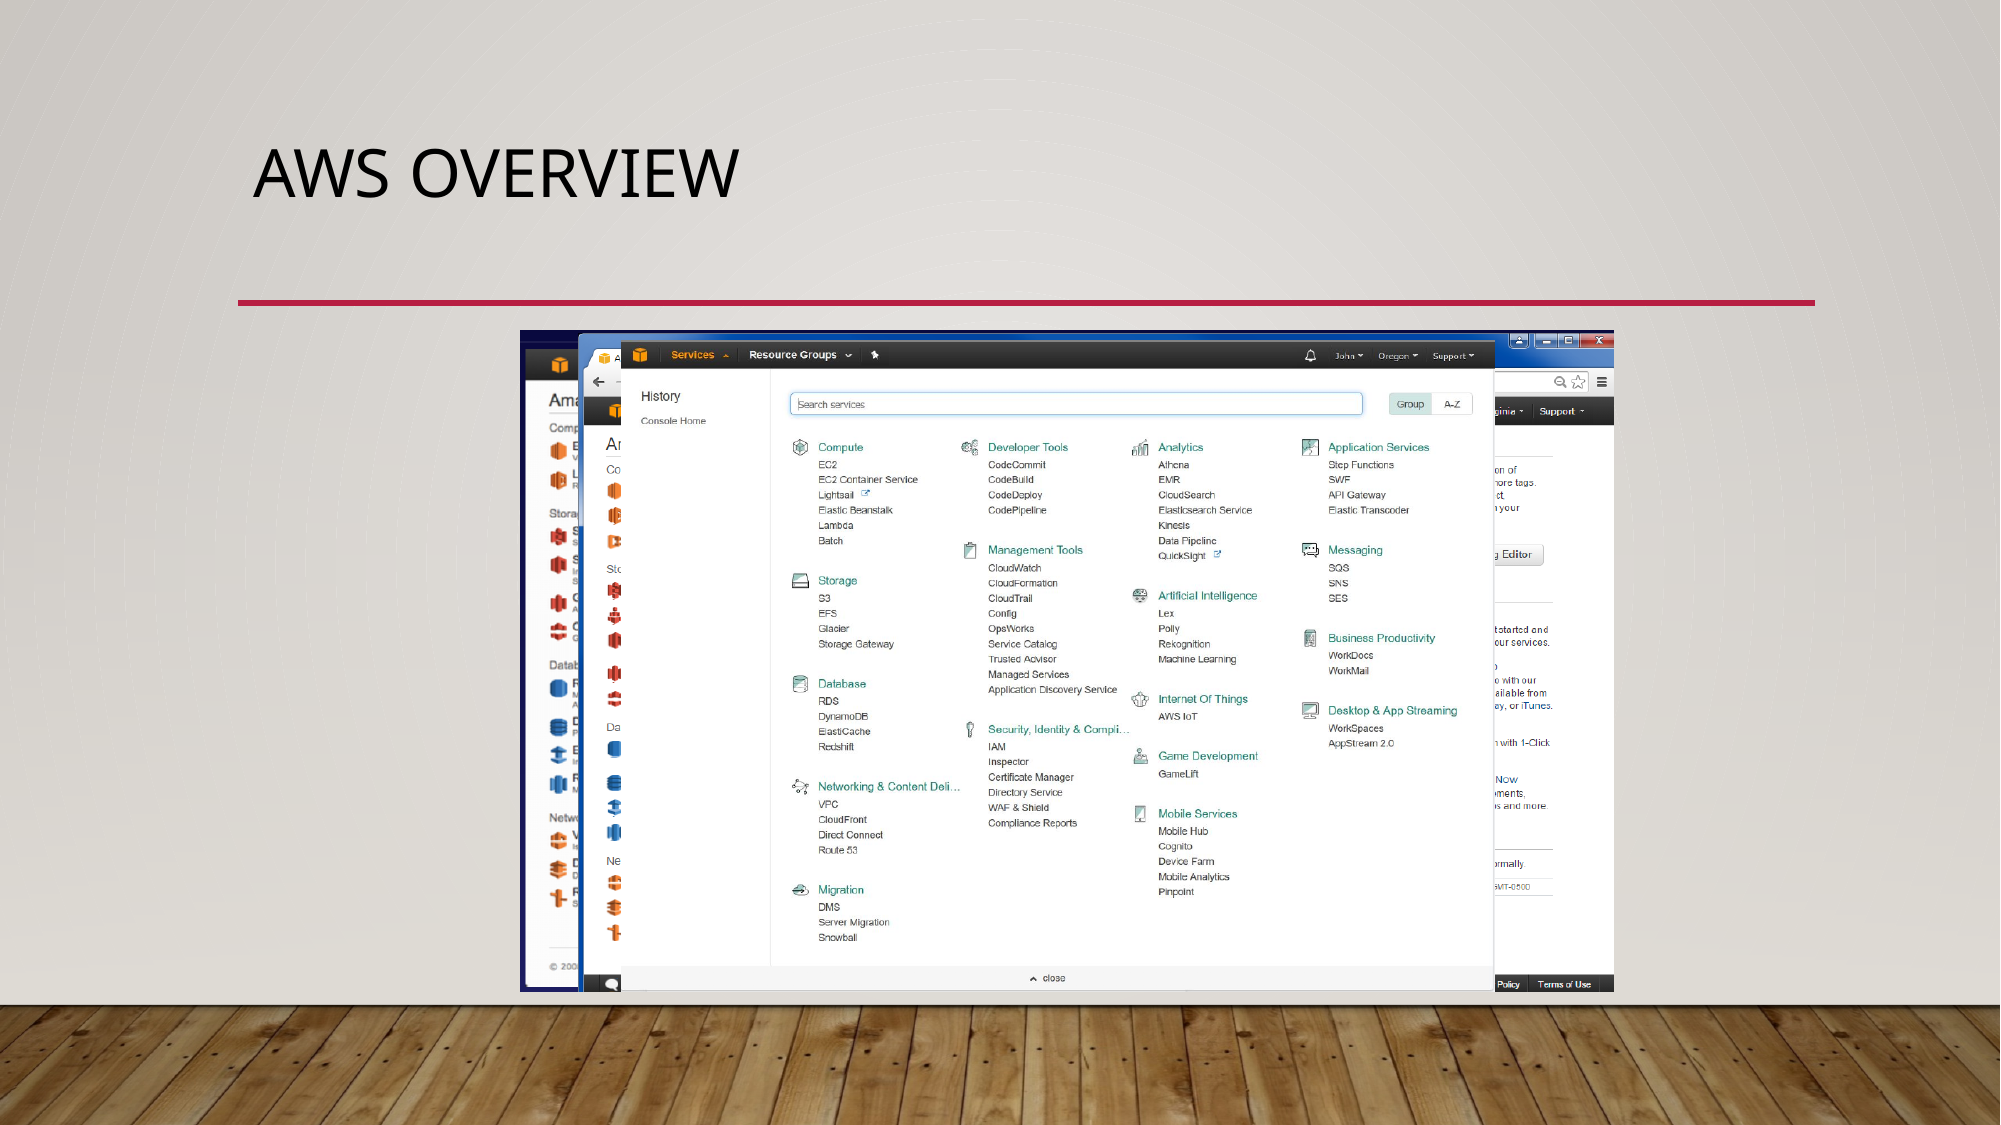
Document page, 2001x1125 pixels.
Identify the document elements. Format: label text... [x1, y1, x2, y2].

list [520, 330, 1614, 992]
title AWS Overview [238, 131, 1814, 305]
picture [0, 1005, 2000, 1125]
